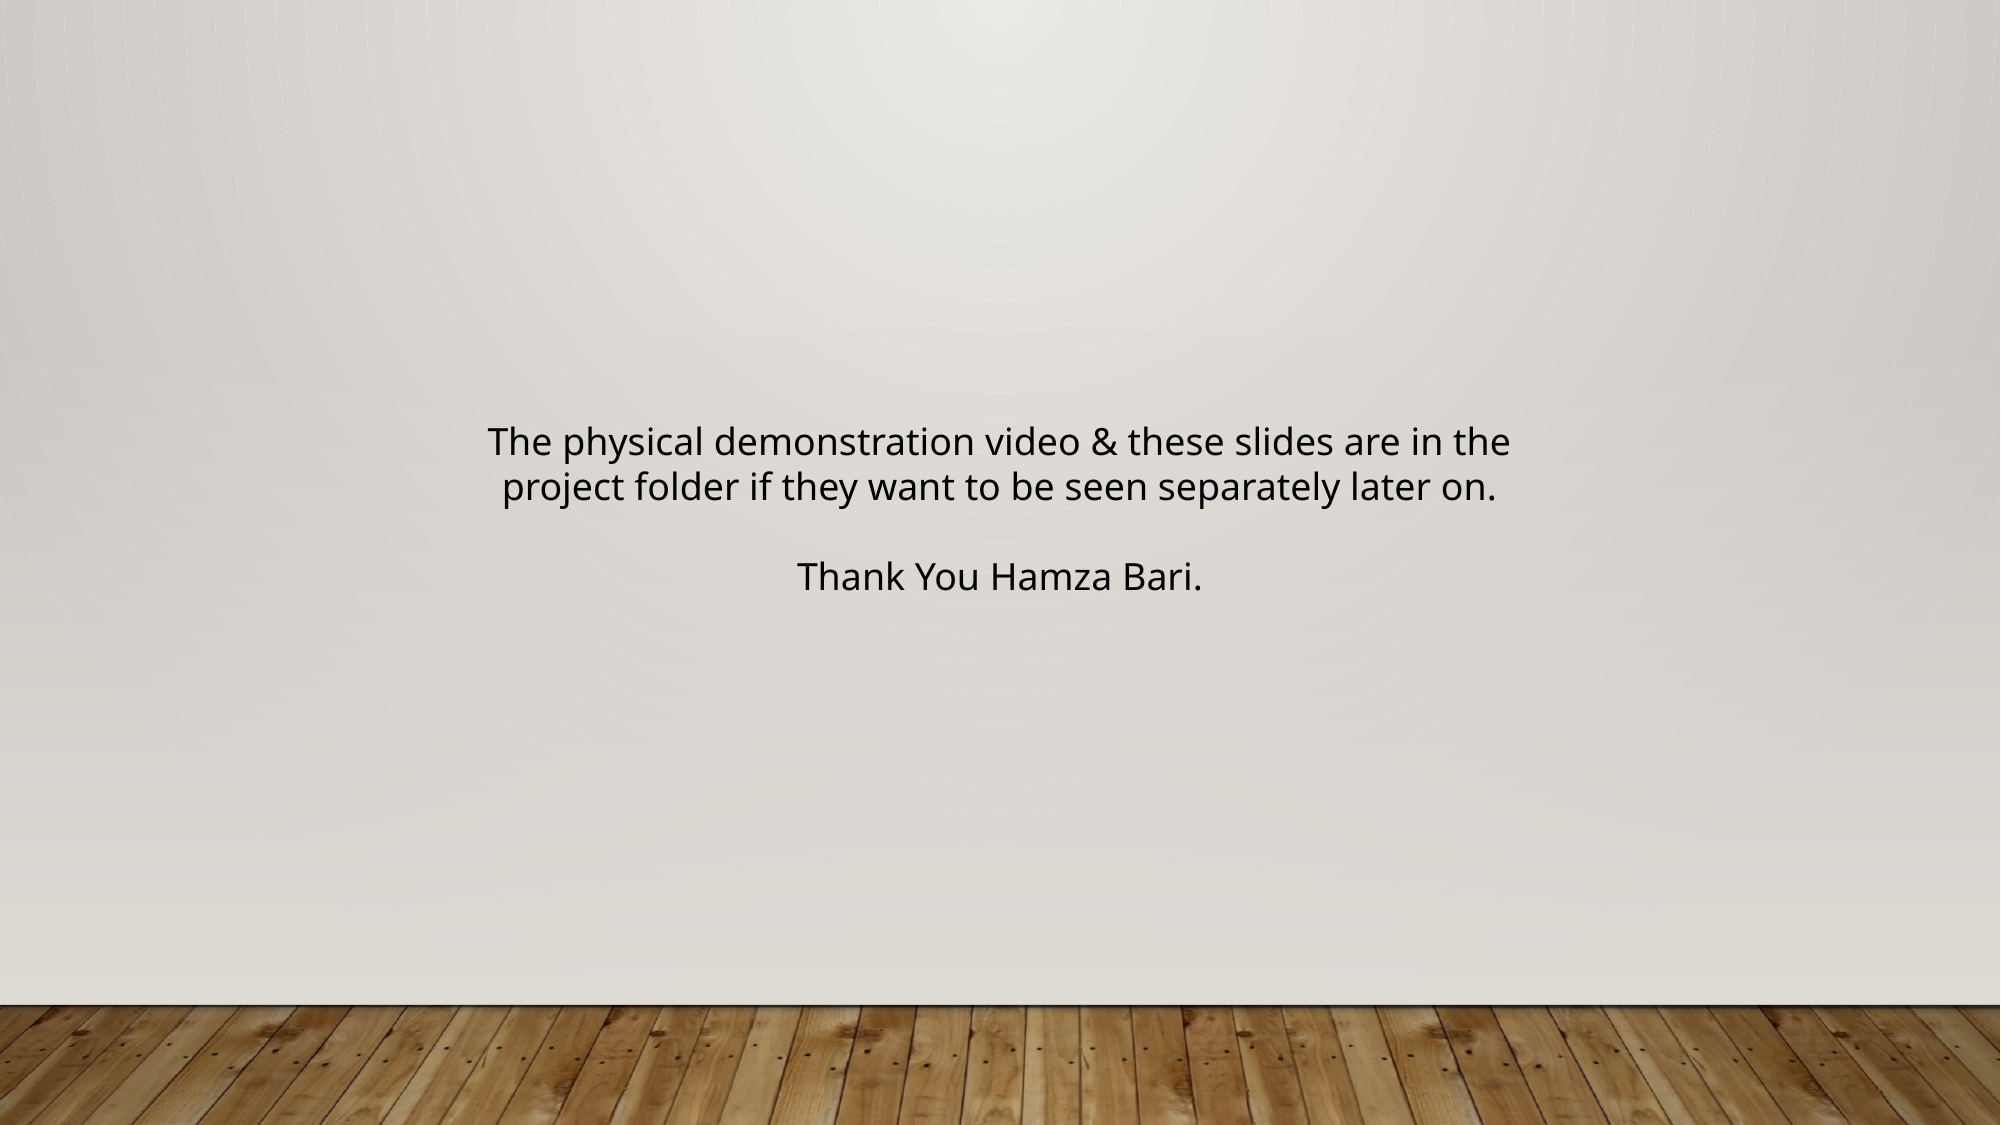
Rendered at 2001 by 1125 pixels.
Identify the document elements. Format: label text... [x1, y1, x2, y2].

text_box The physical demonstration video & these slides are in the project folder if they want to be seen separately later on. Thank You Hamza Bari. [468, 410, 1532, 606]
picture [0, 1005, 2000, 1125]
